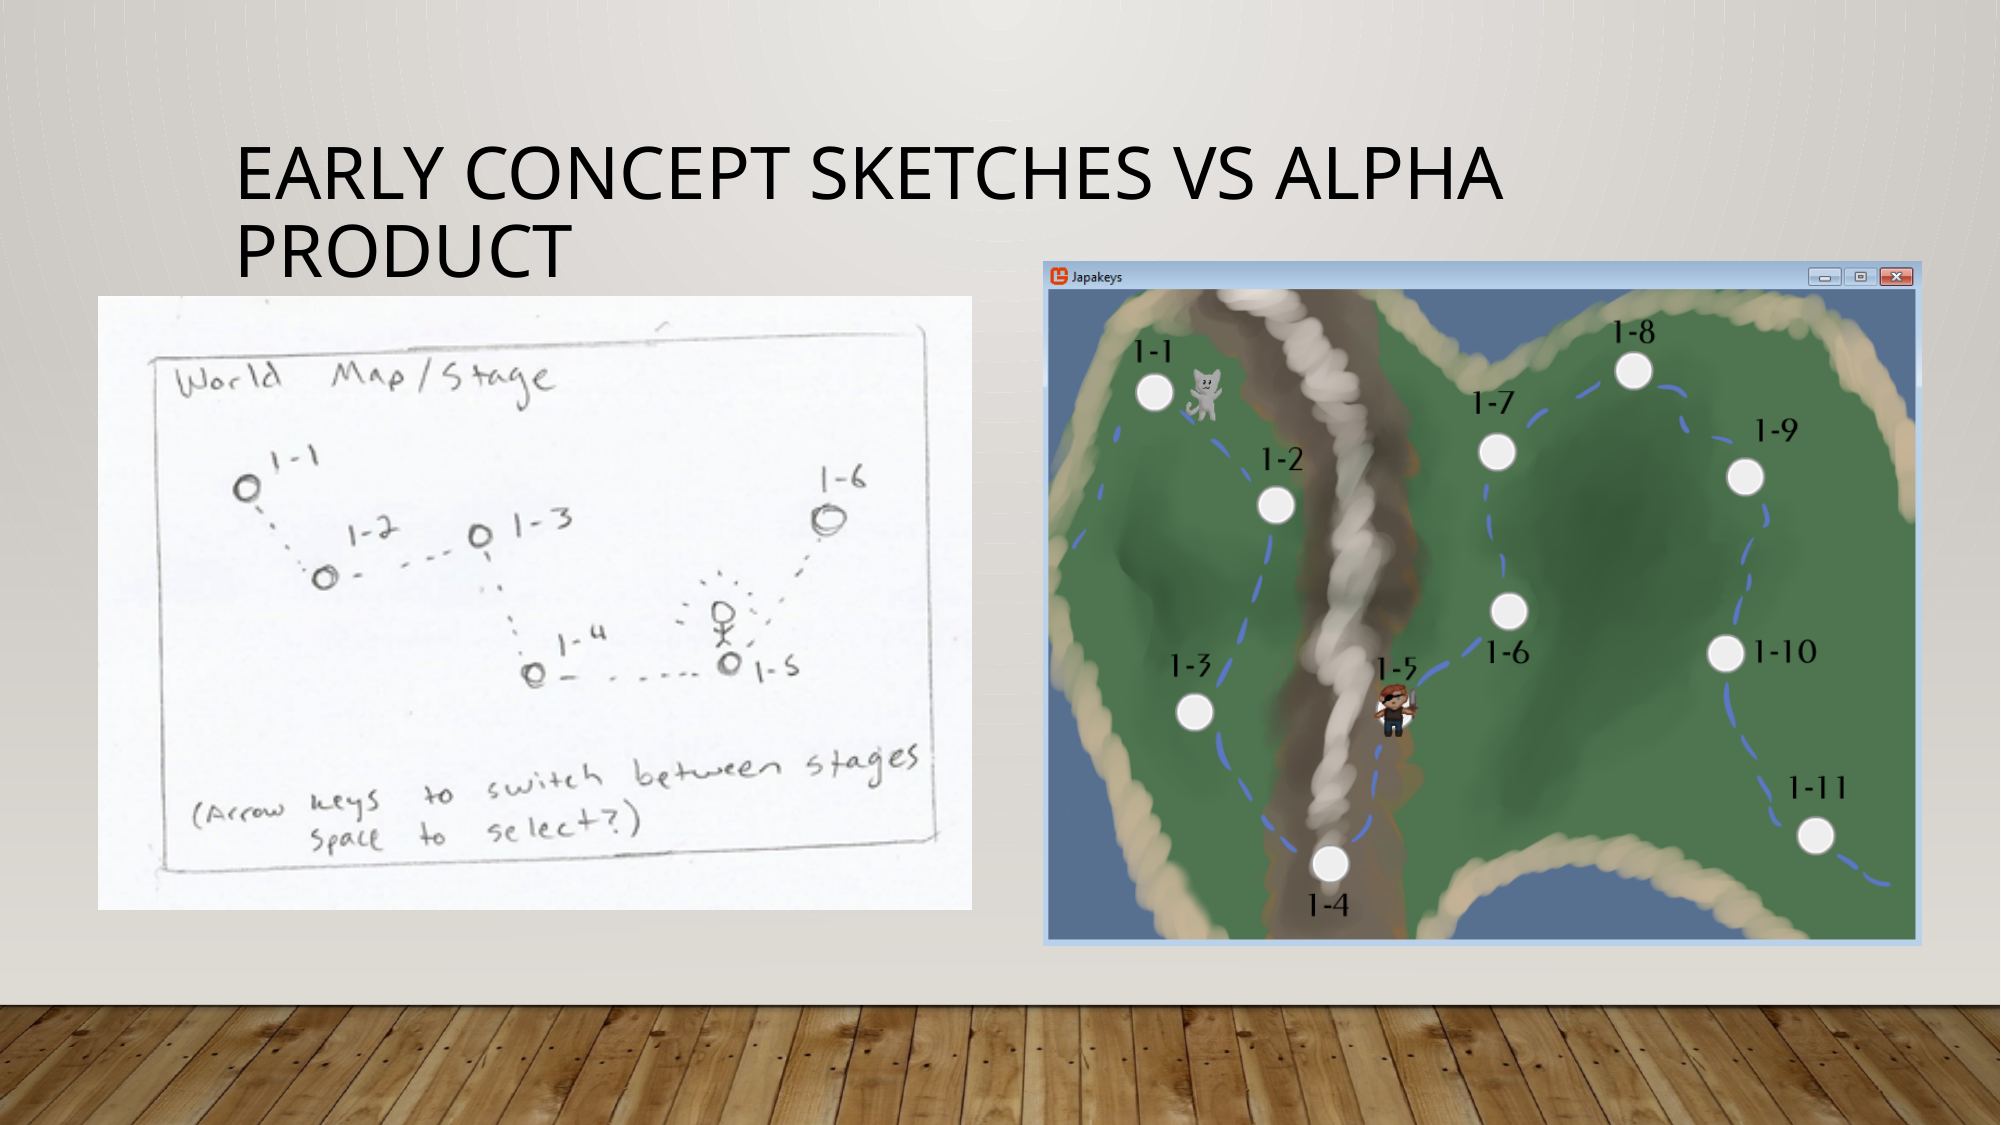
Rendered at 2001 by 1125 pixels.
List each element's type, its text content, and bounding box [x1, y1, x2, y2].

title Early Concept Sketches vs Alpha Product [219, 128, 1796, 302]
picture [1043, 261, 1923, 947]
picture [98, 295, 973, 911]
picture [0, 1005, 2000, 1125]
